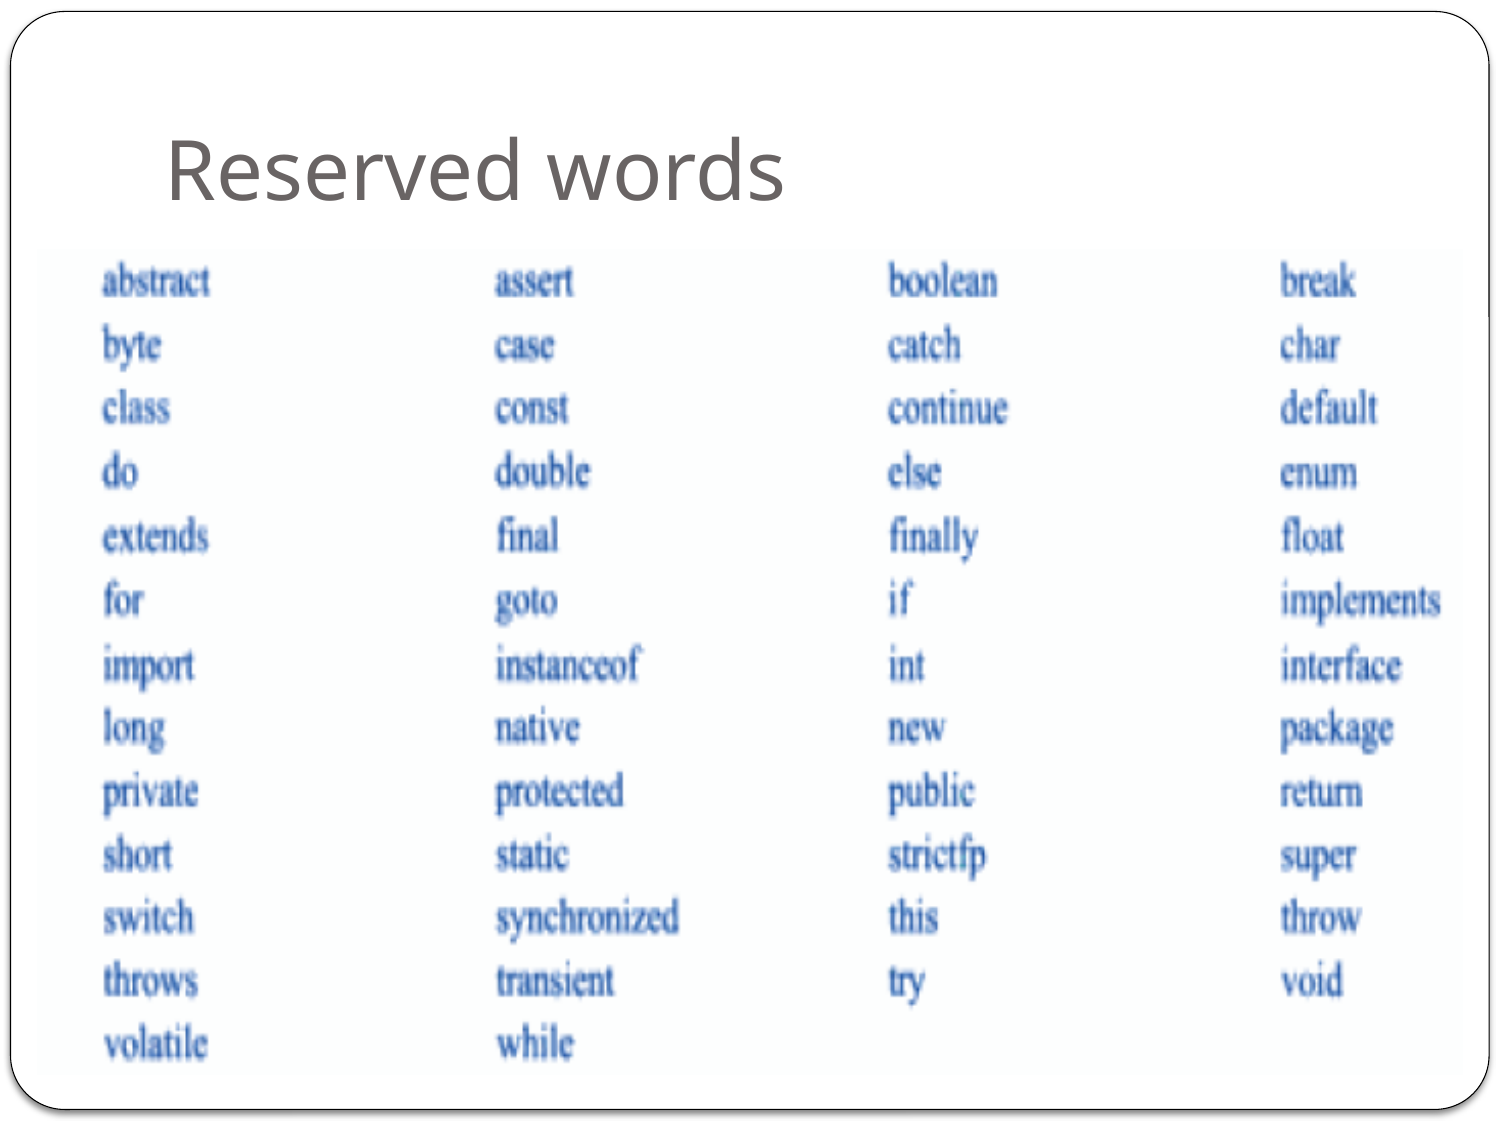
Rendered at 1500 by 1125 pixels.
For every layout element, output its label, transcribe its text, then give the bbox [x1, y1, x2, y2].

title Reserved words [150, 45, 1425, 233]
picture [37, 249, 1463, 1076]
